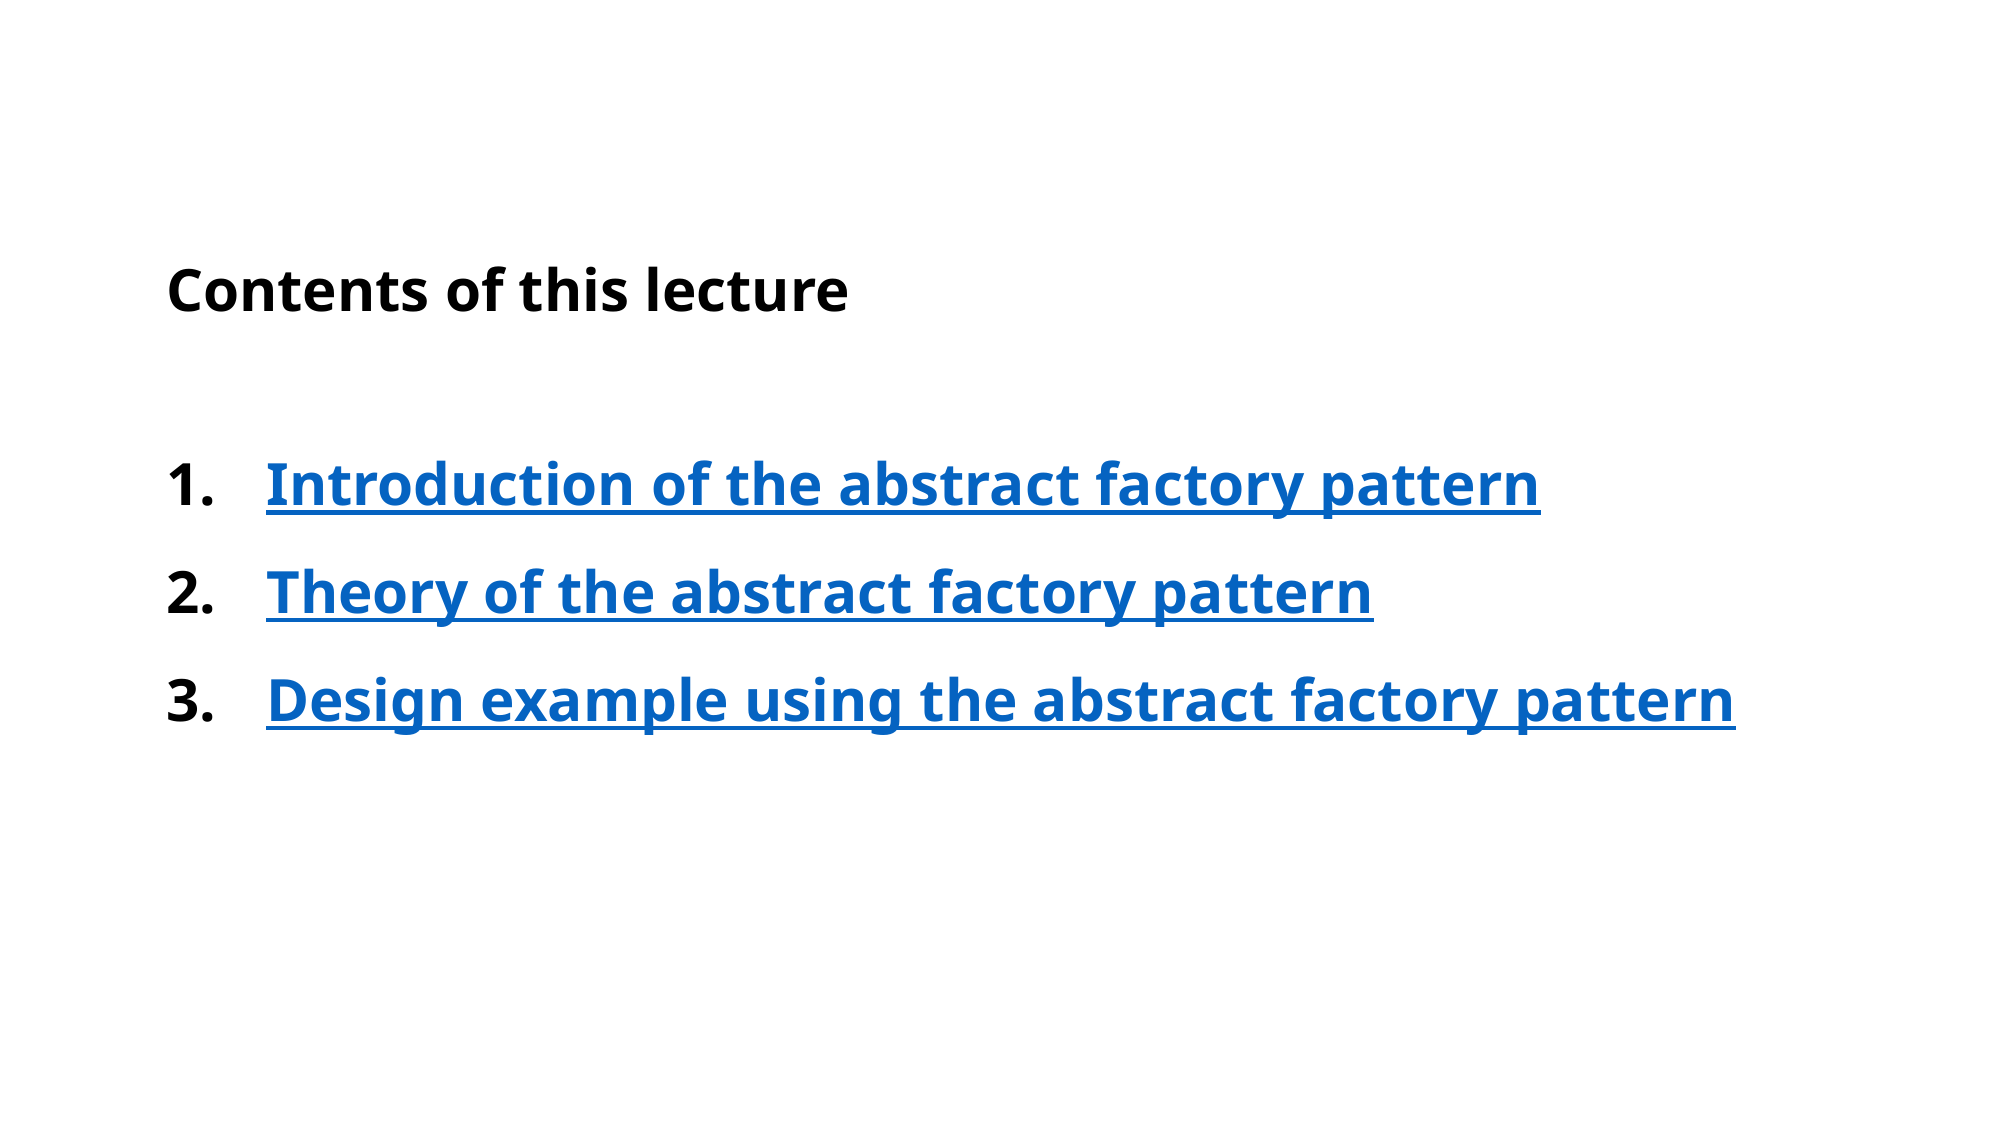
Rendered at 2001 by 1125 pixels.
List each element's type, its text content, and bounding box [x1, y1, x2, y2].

title Contents of this lecture [151, 224, 903, 355]
list Introduction of the abstract factory pattern Theory of the abstract factory pattern Design example using the abstract factory pattern [151, 420, 1848, 763]
